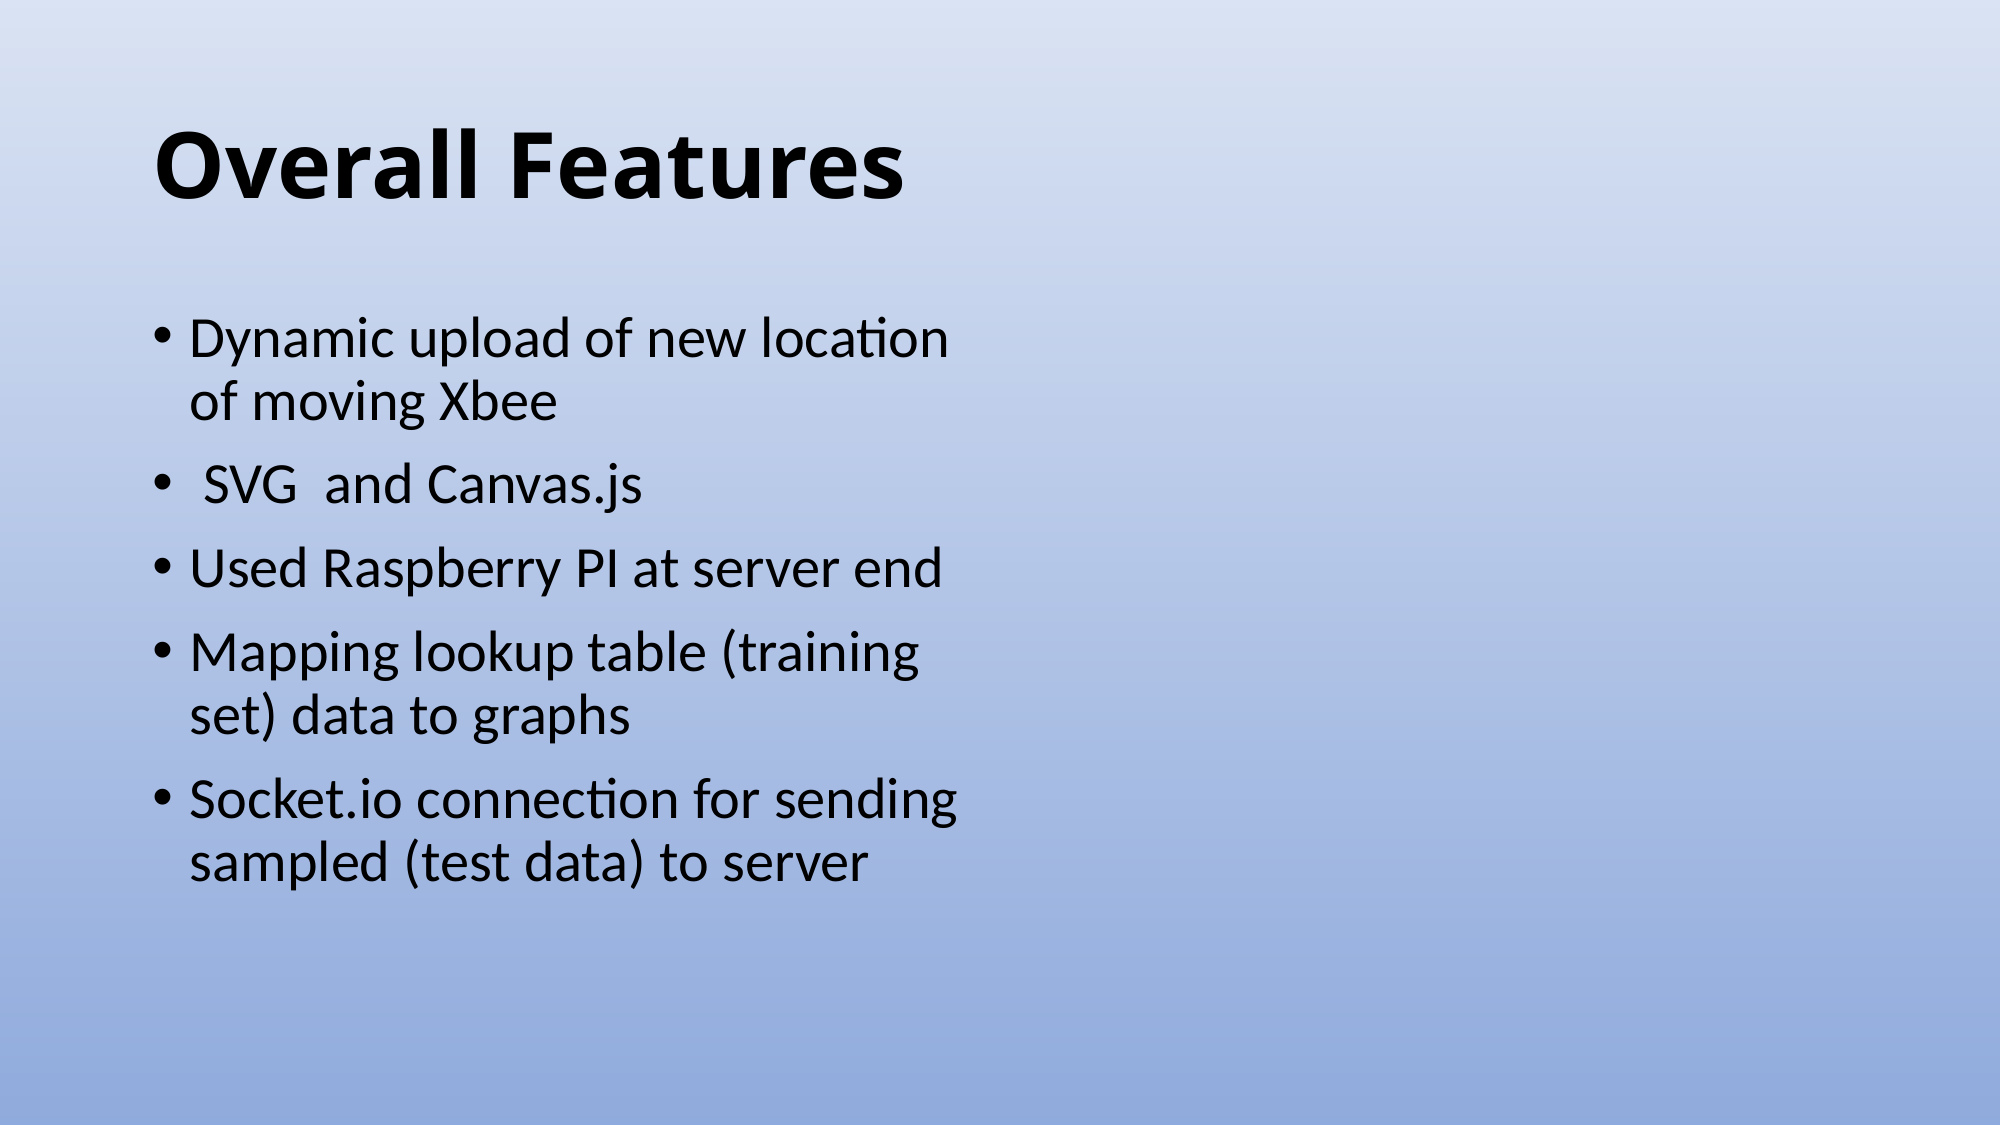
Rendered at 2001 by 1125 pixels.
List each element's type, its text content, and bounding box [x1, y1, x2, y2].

list Dynamic upload of new location of moving Xbee SVG and Canvas.js Used Raspberry PI at server end Mapping lookup table (training set) data to graphs Socket.io connection for sending sampled (test data) to server [137, 299, 988, 1014]
title Overall Features [137, 59, 1863, 278]
